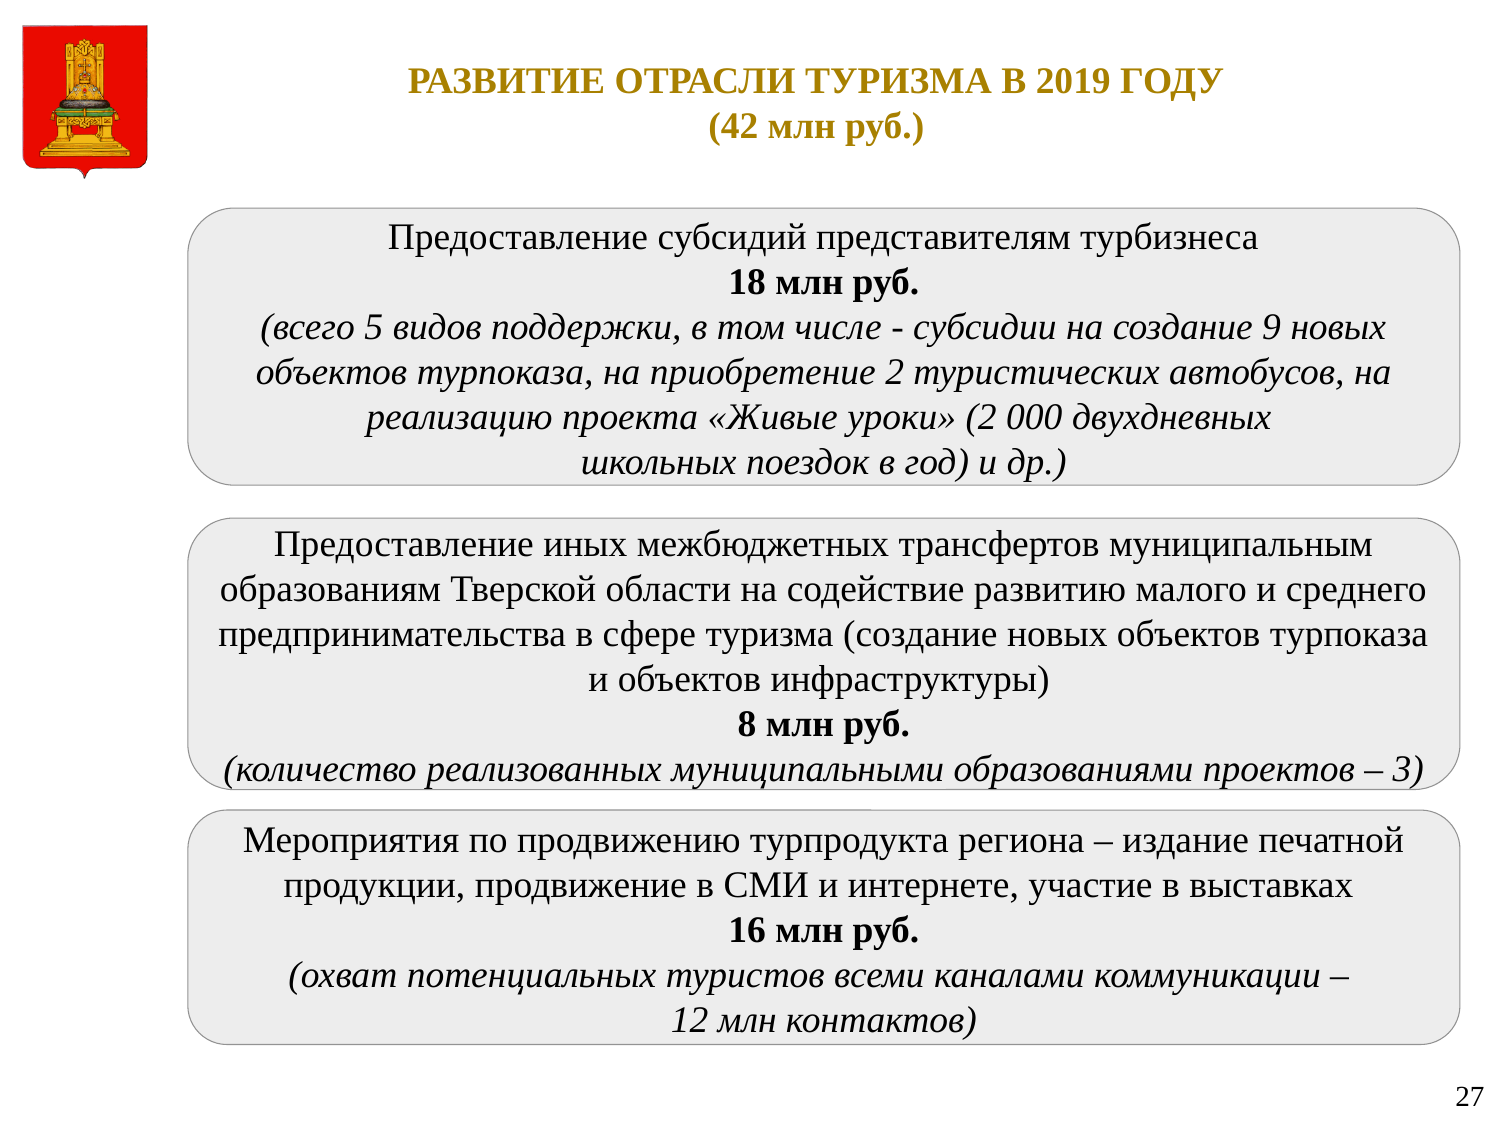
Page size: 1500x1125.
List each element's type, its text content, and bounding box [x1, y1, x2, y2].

title РАЗВИТИЕ ОТРАСЛИ ТУРИЗМА В 2019 ГОДУ (42 млн руб.) [200, 23, 1433, 178]
slide_number 27 [1162, 1065, 1500, 1125]
text_box Предоставление иных межбюджетных трансфертов муниципальным образованиям Тверской области на содействие развитию малого и среднего предпринимательства в сфере туризма (создание новых объектов турпоказа и объектов инфраструктуры) 8 млн руб. (количество реализованных муниципальными образованиями проектов – 3) [186, 517, 1461, 791]
text_box Предоставление субсидий представителям турбизнеса 18 млн руб. (всего 5 видов поддержки, в том числе - субсидии на создание 9 новых объектов турпоказа, на приобретение 2 туристических автобусов, на реализацию проекта «Живые уроки» (2 000 двухдневных школьных поездок в год) и др.) [186, 207, 1461, 487]
picture [19, 17, 156, 187]
text_box Мероприятия по продвижению турпродукта региона – издание печатной продукции, продвижение в СМИ и интернете, участие в выставках 16 млн руб. (охват потенциальных туристов всеми каналами коммуникации – 12 млн контактов) [186, 808, 1461, 1046]
